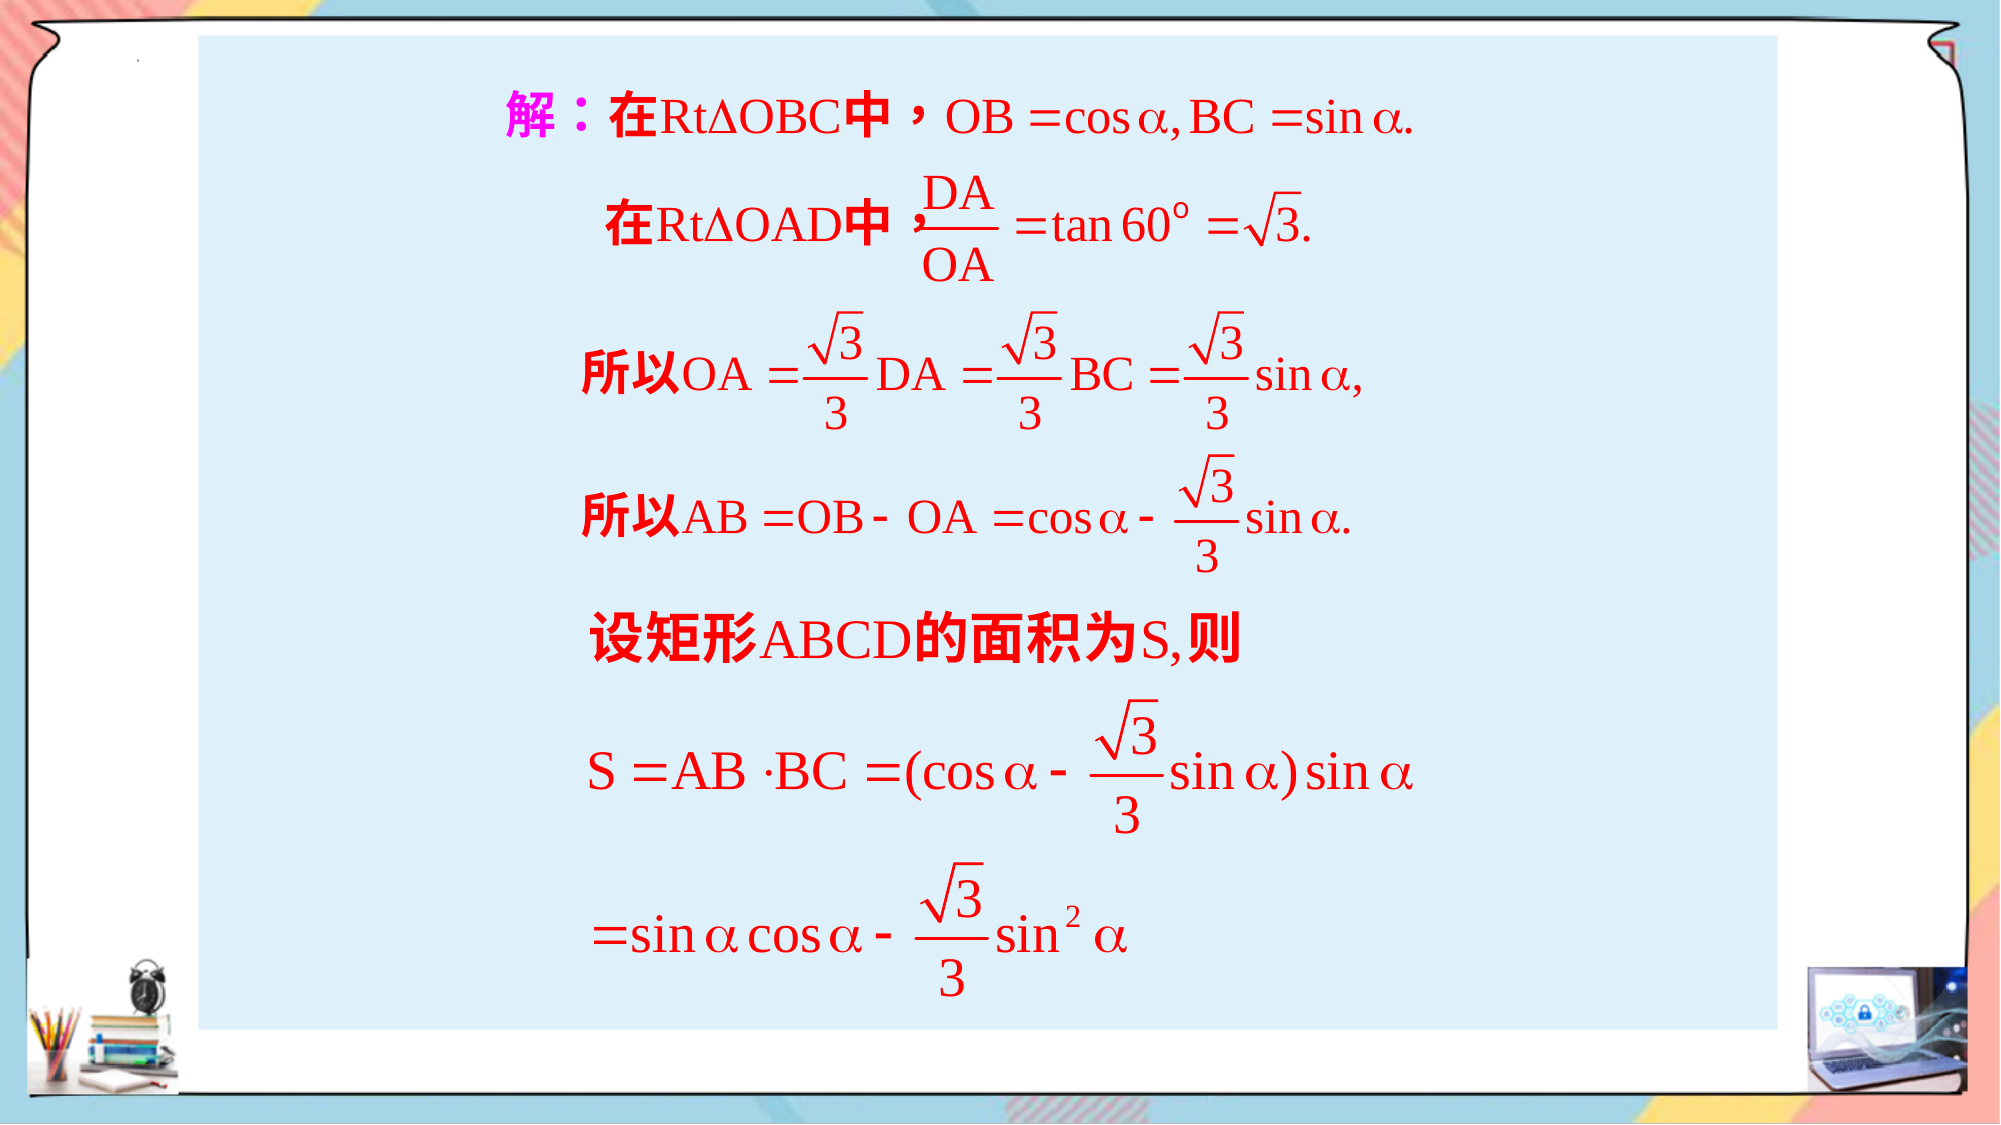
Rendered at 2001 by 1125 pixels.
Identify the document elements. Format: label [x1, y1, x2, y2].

text_box [198, 35, 1778, 1030]
list [580, 603, 1425, 1009]
list [498, 80, 1422, 292]
picture [0, 0, 2001, 1125]
list [480, 302, 1370, 582]
